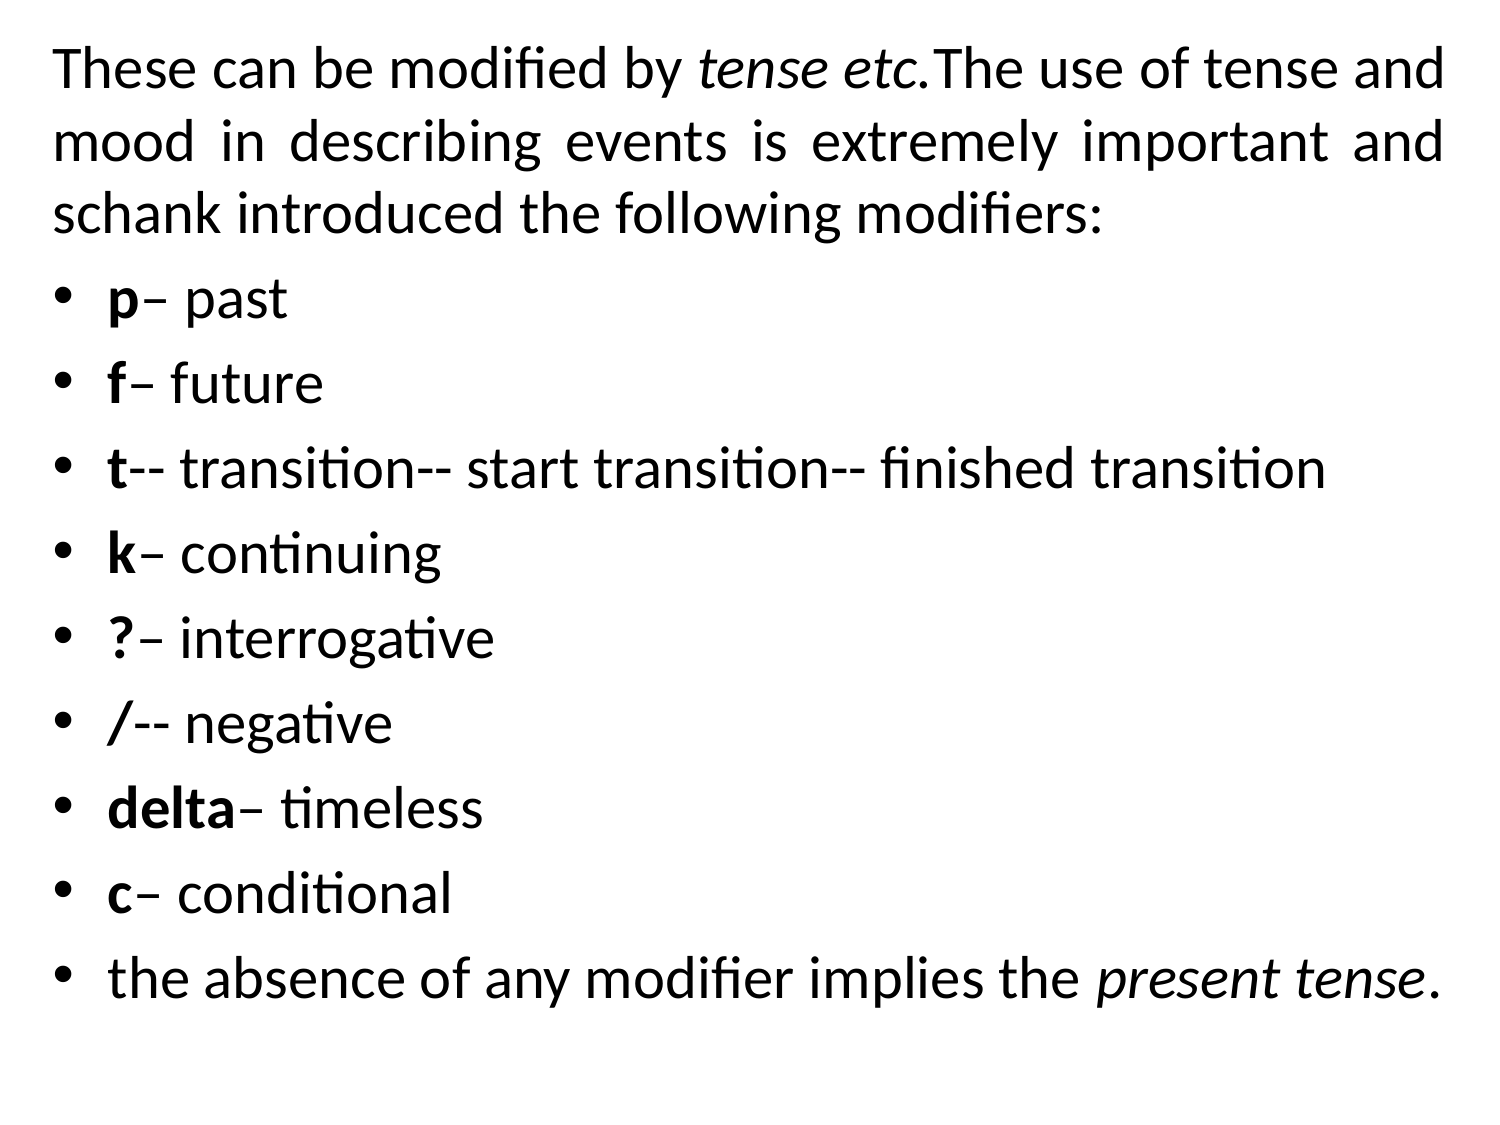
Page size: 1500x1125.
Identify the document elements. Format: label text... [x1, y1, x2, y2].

list These can be modified by tense etc.The use of tense and mood in describing events is extremely important and schank introduced the following modifiers: p– past f– future t-- transition-- start transition-- finished transition k– continuing ?– interrogative /-- negative delta– timeless c– conditional the absence of any modifier implies the present tense. [37, 20, 1463, 1100]
